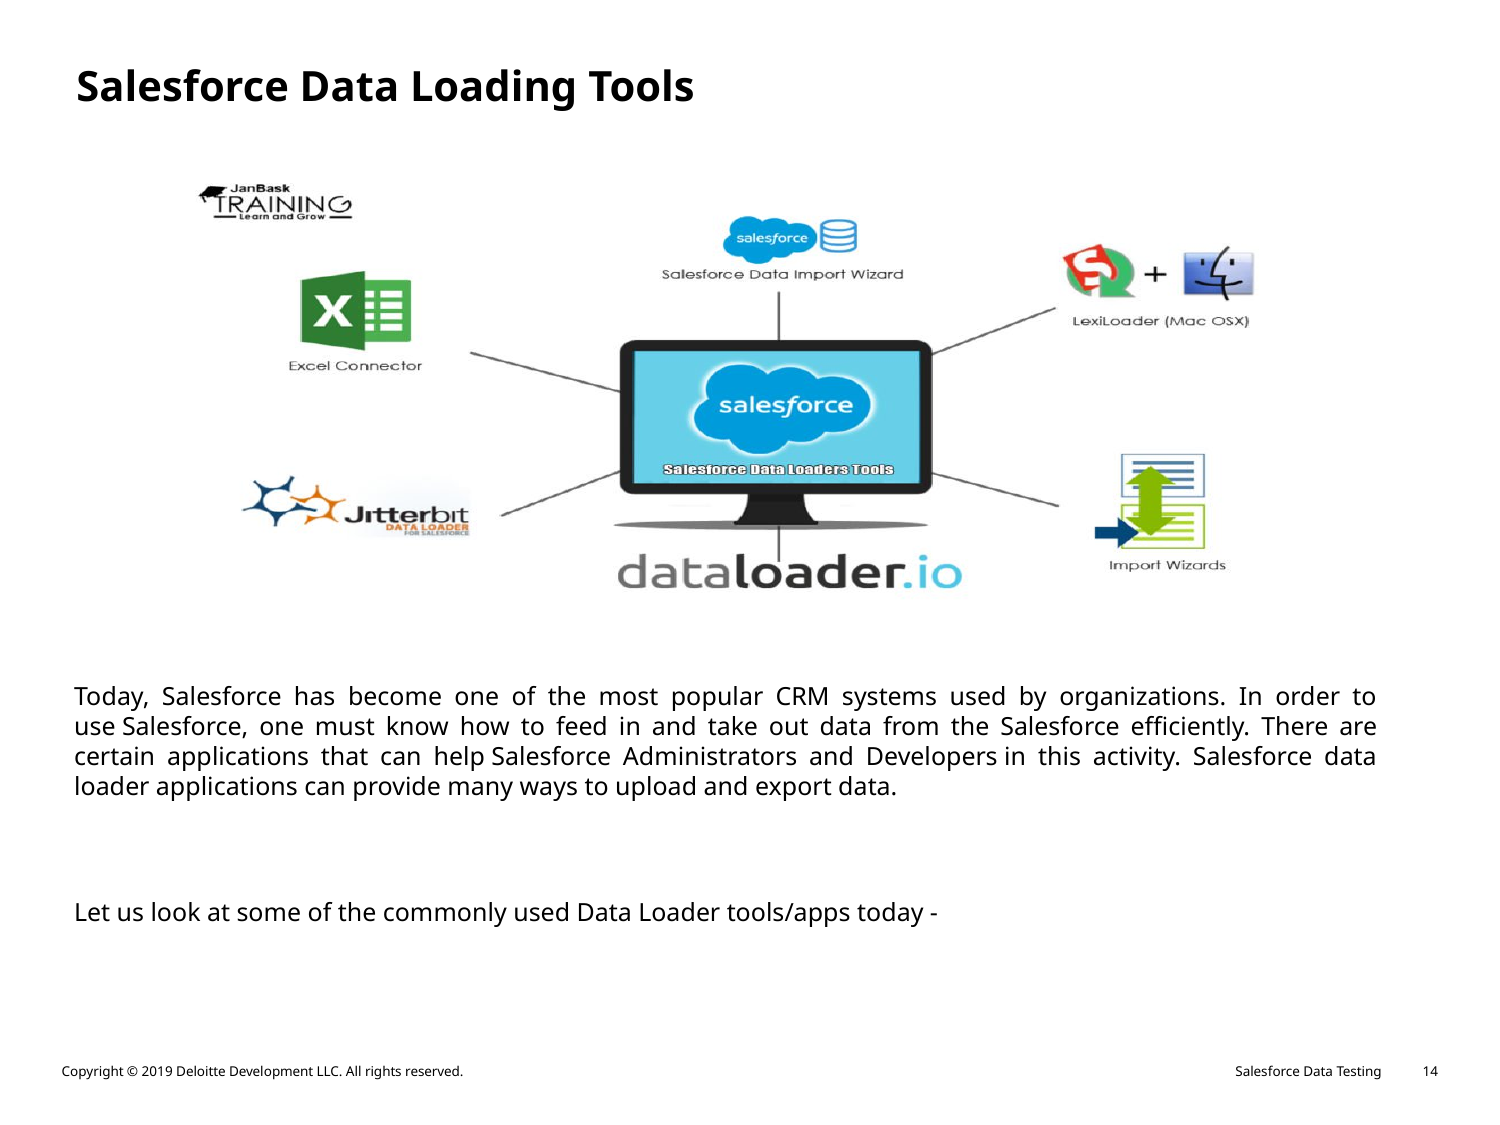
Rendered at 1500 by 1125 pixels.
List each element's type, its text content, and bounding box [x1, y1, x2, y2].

list Today, Salesforce has become one of the most popular CRM systems used by organizations. In order to use Salesforce, one must know how to feed in and take out data from the Salesforce efficiently. There are certain applications that can help Salesforce Administrators and Developers in this activity. Salesforce data loader applications can provide many ways to upload and export data. Let us look at some of the commonly used Data Loader tools/apps today - [74, 680, 1380, 950]
text_box Salesforce Data Loading Tools [61, 52, 1439, 107]
picture [168, 163, 1332, 611]
